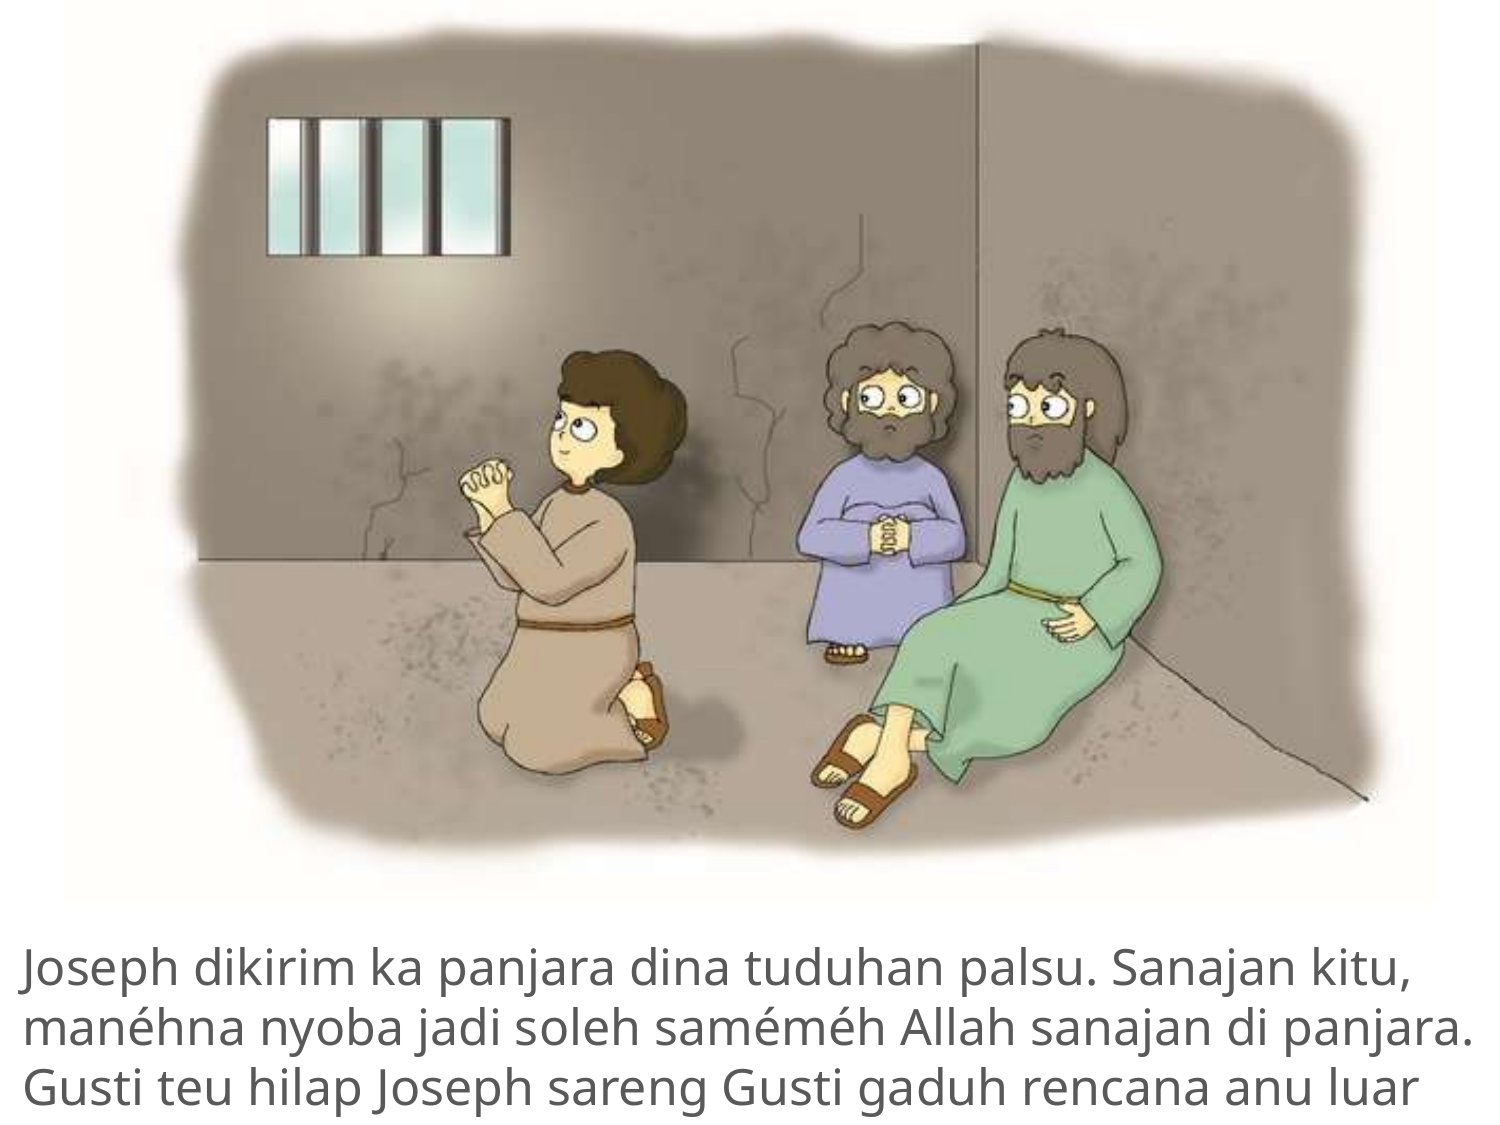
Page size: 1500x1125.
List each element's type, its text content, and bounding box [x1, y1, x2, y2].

picture [64, 0, 1436, 906]
text_box Joseph dikirim ka panjara dina tuduhan palsu. Sanajan kitu, manéhna nyoba jadi soleh saméméh Allah sanajan di panjara. Gusti teu hilap Joseph sareng Gusti gaduh rencana anu luar biasa pikeun anjeunna. [7, 928, 1493, 1125]
